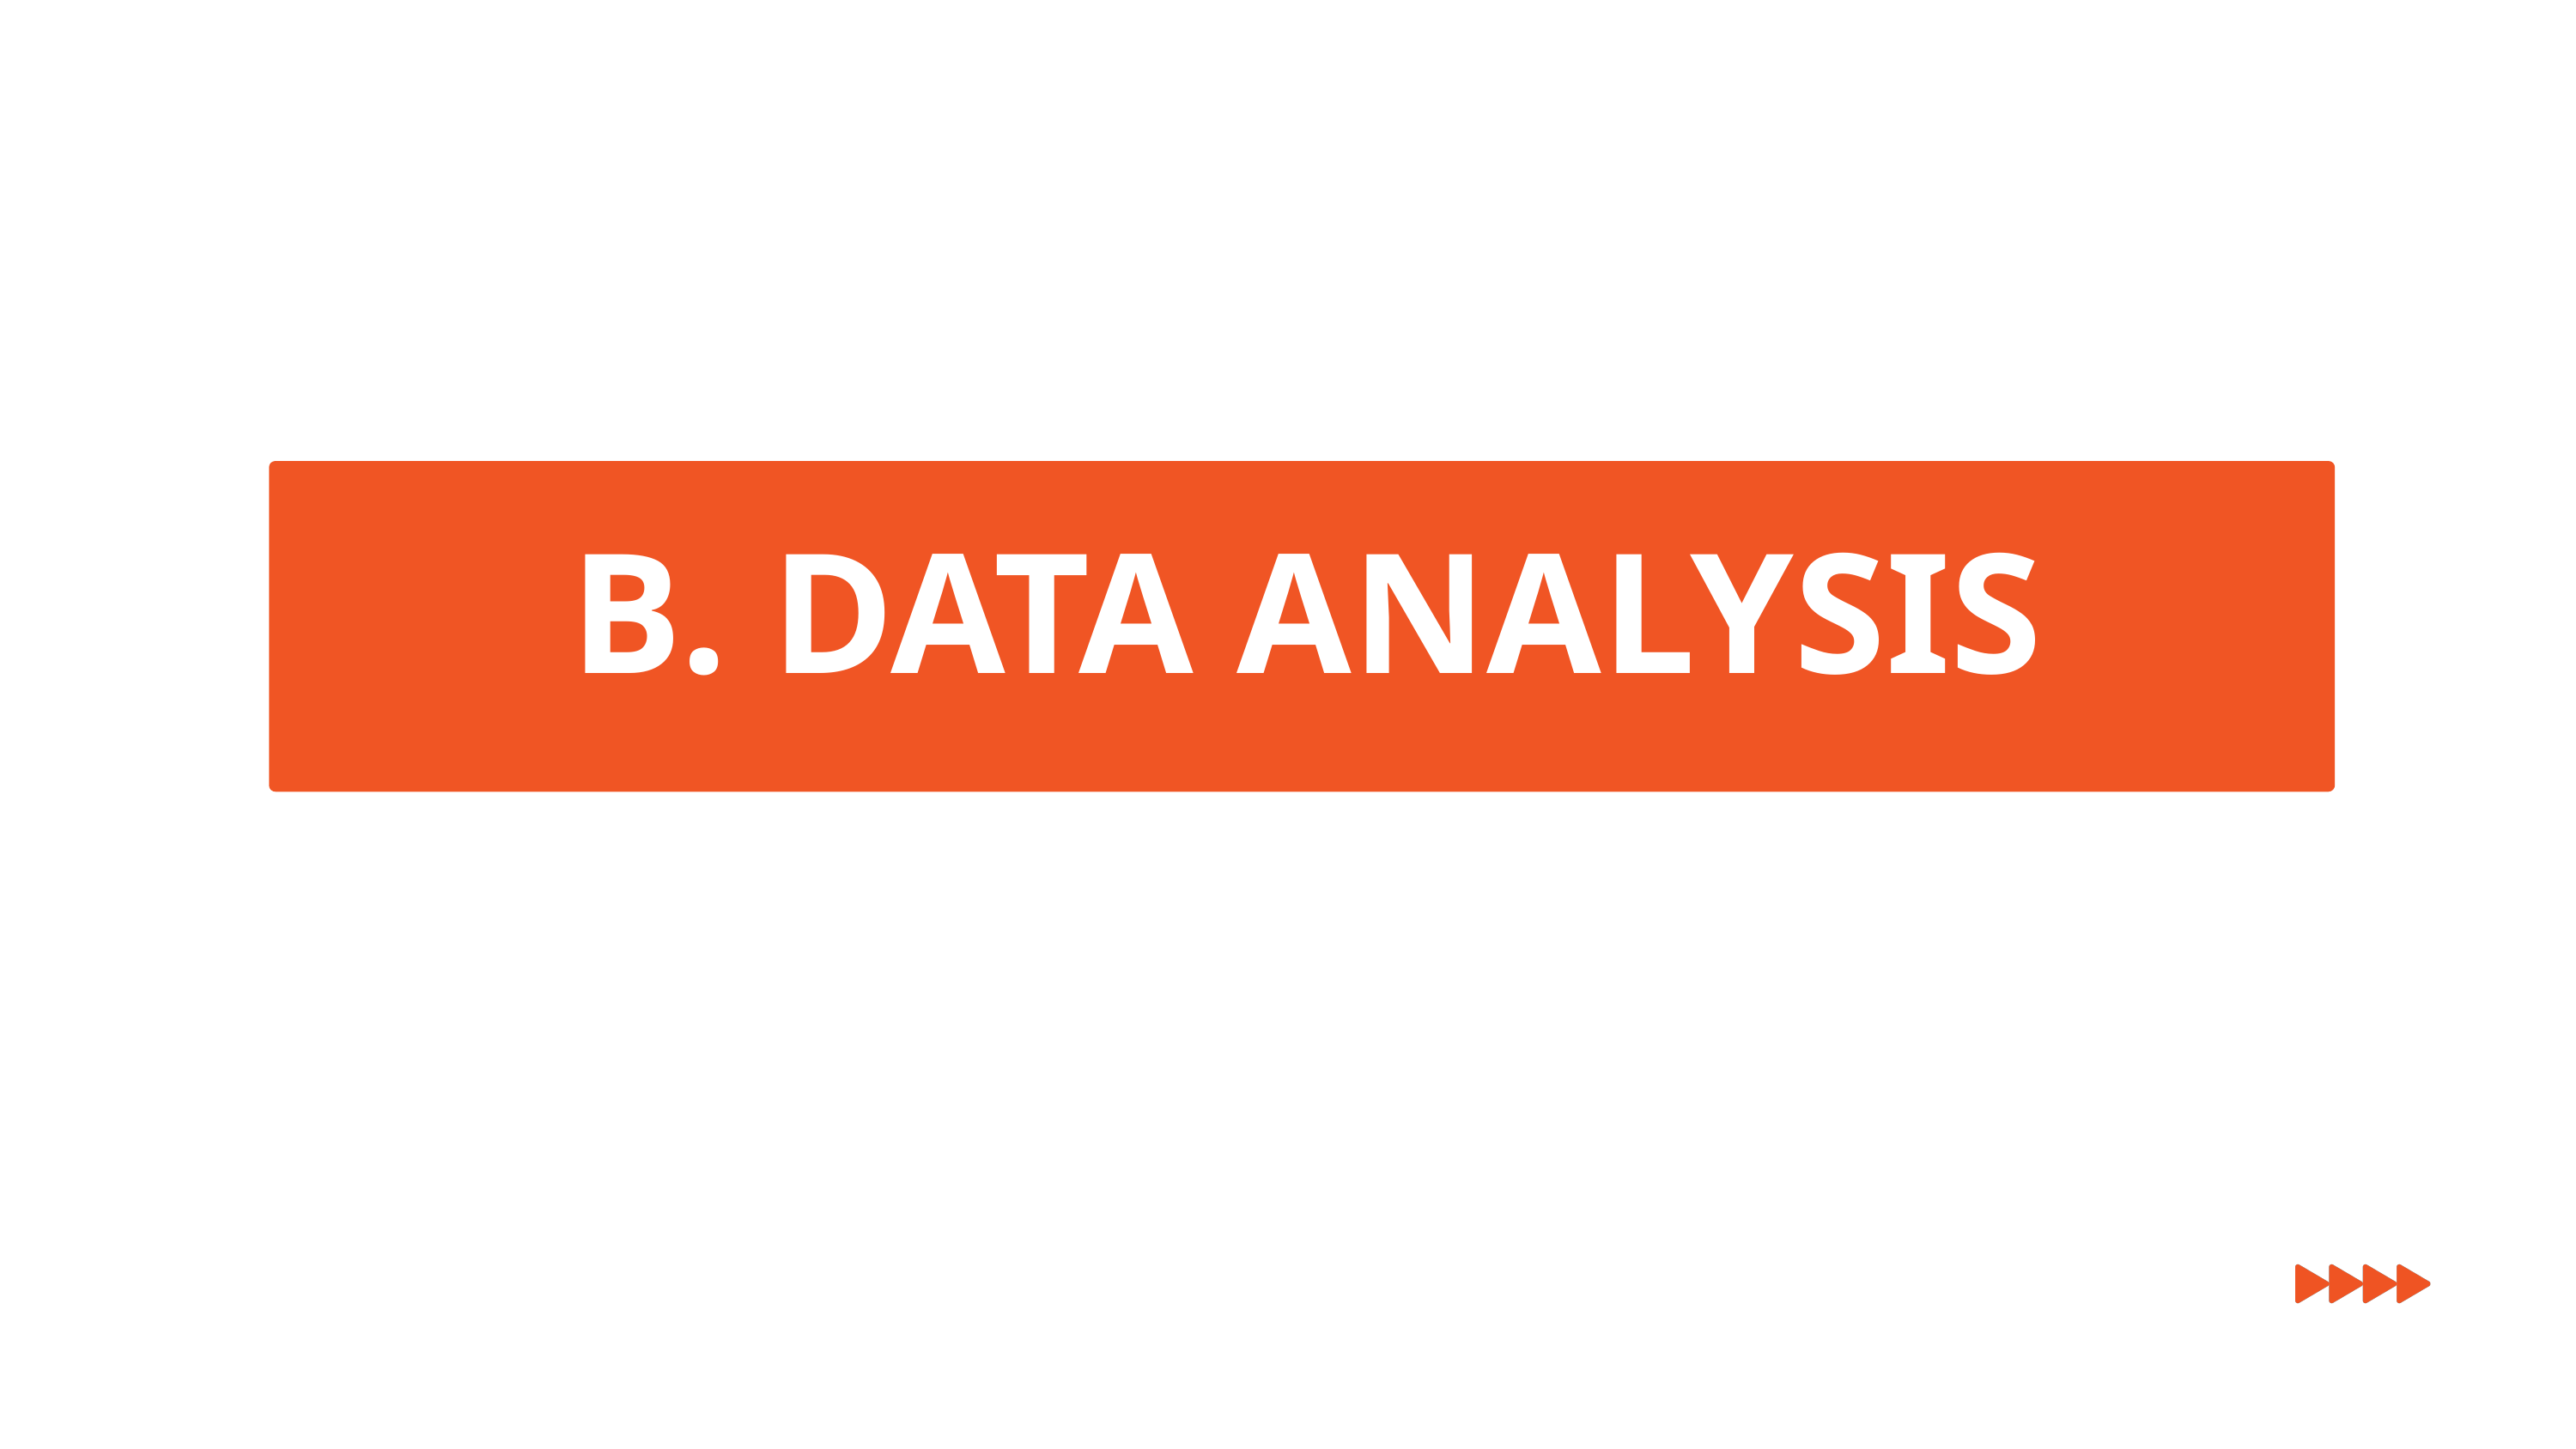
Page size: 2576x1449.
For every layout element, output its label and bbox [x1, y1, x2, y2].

text_box [269, 460, 2336, 792]
text_box [2295, 1264, 2431, 1304]
